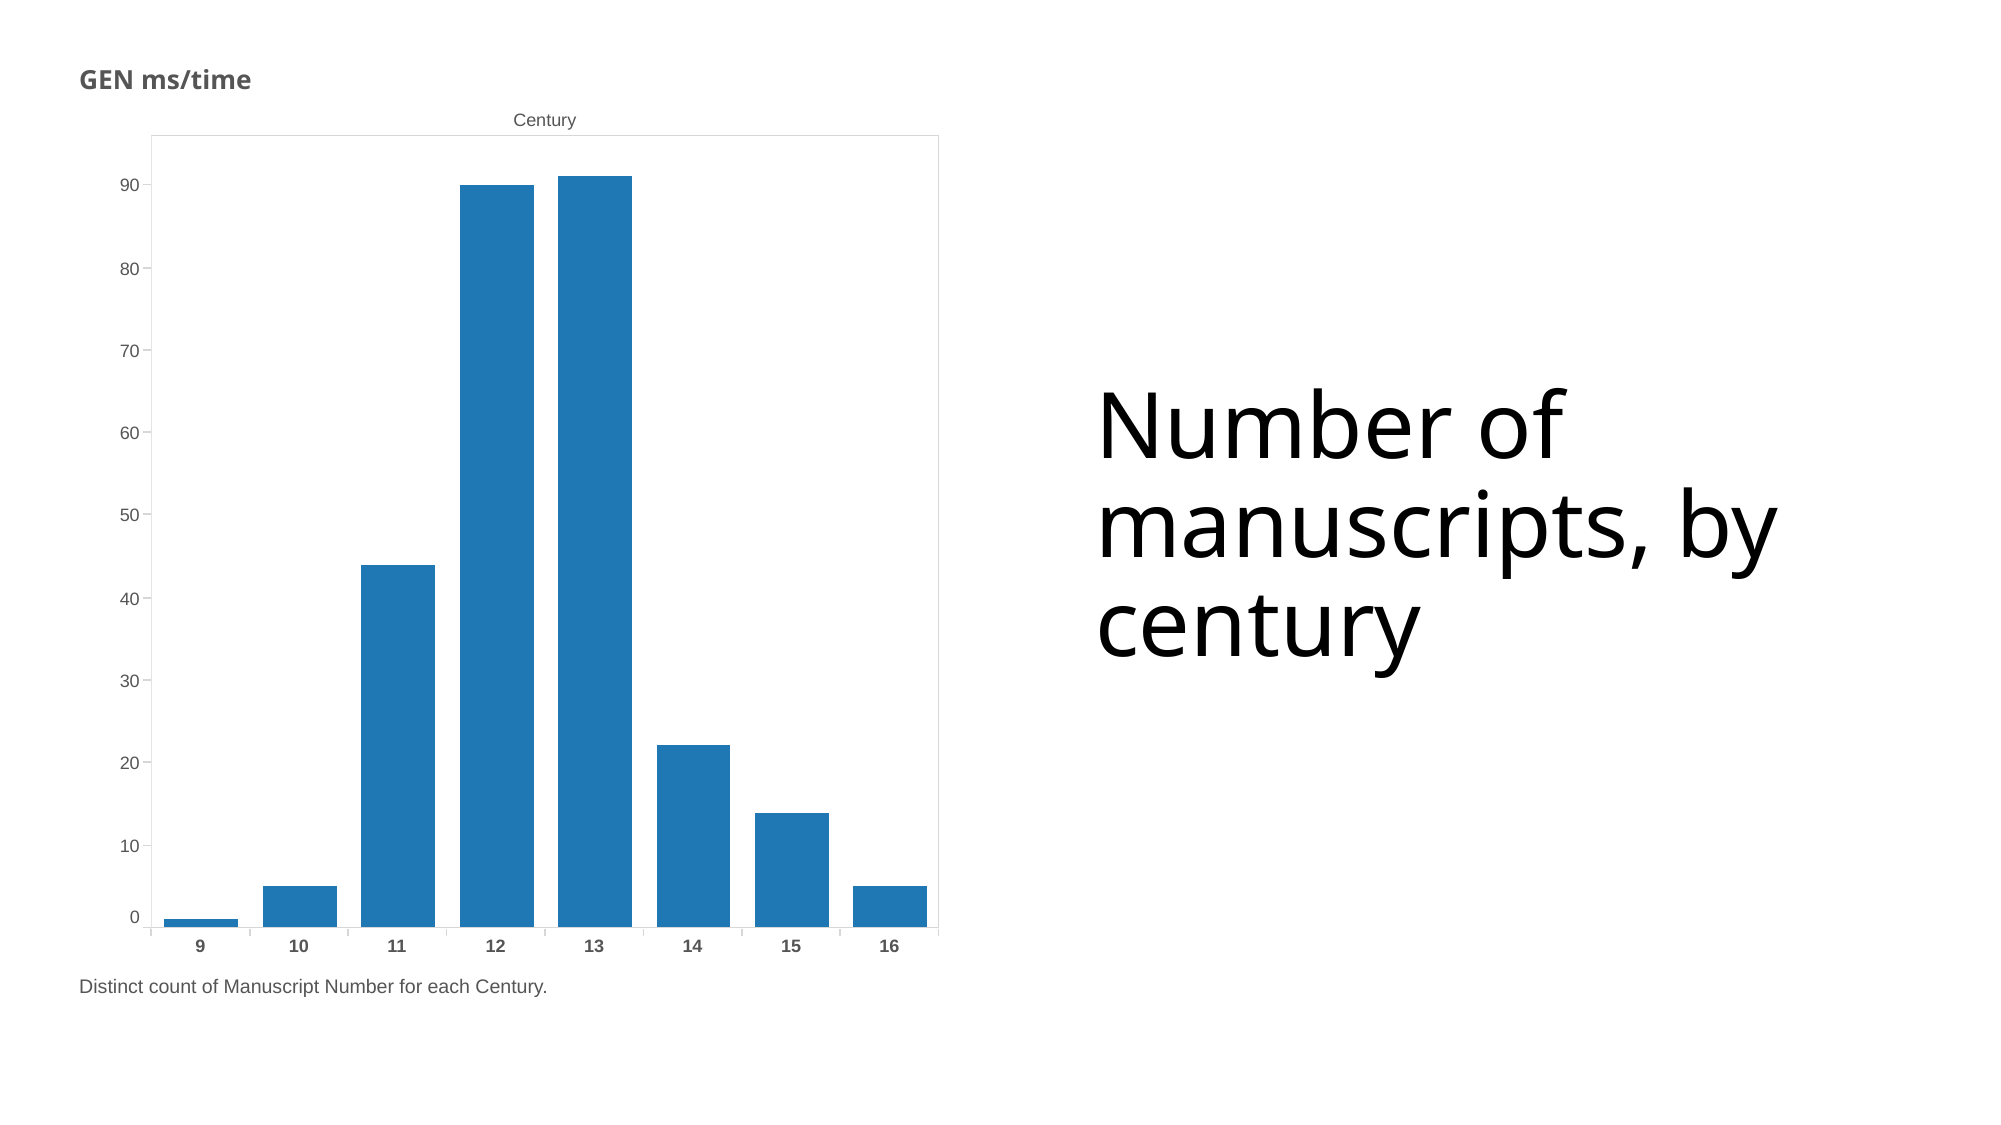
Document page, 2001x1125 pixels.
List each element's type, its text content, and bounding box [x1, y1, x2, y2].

picture [79, 59, 941, 997]
title Number of manuscripts, by century [1080, 59, 1863, 997]
